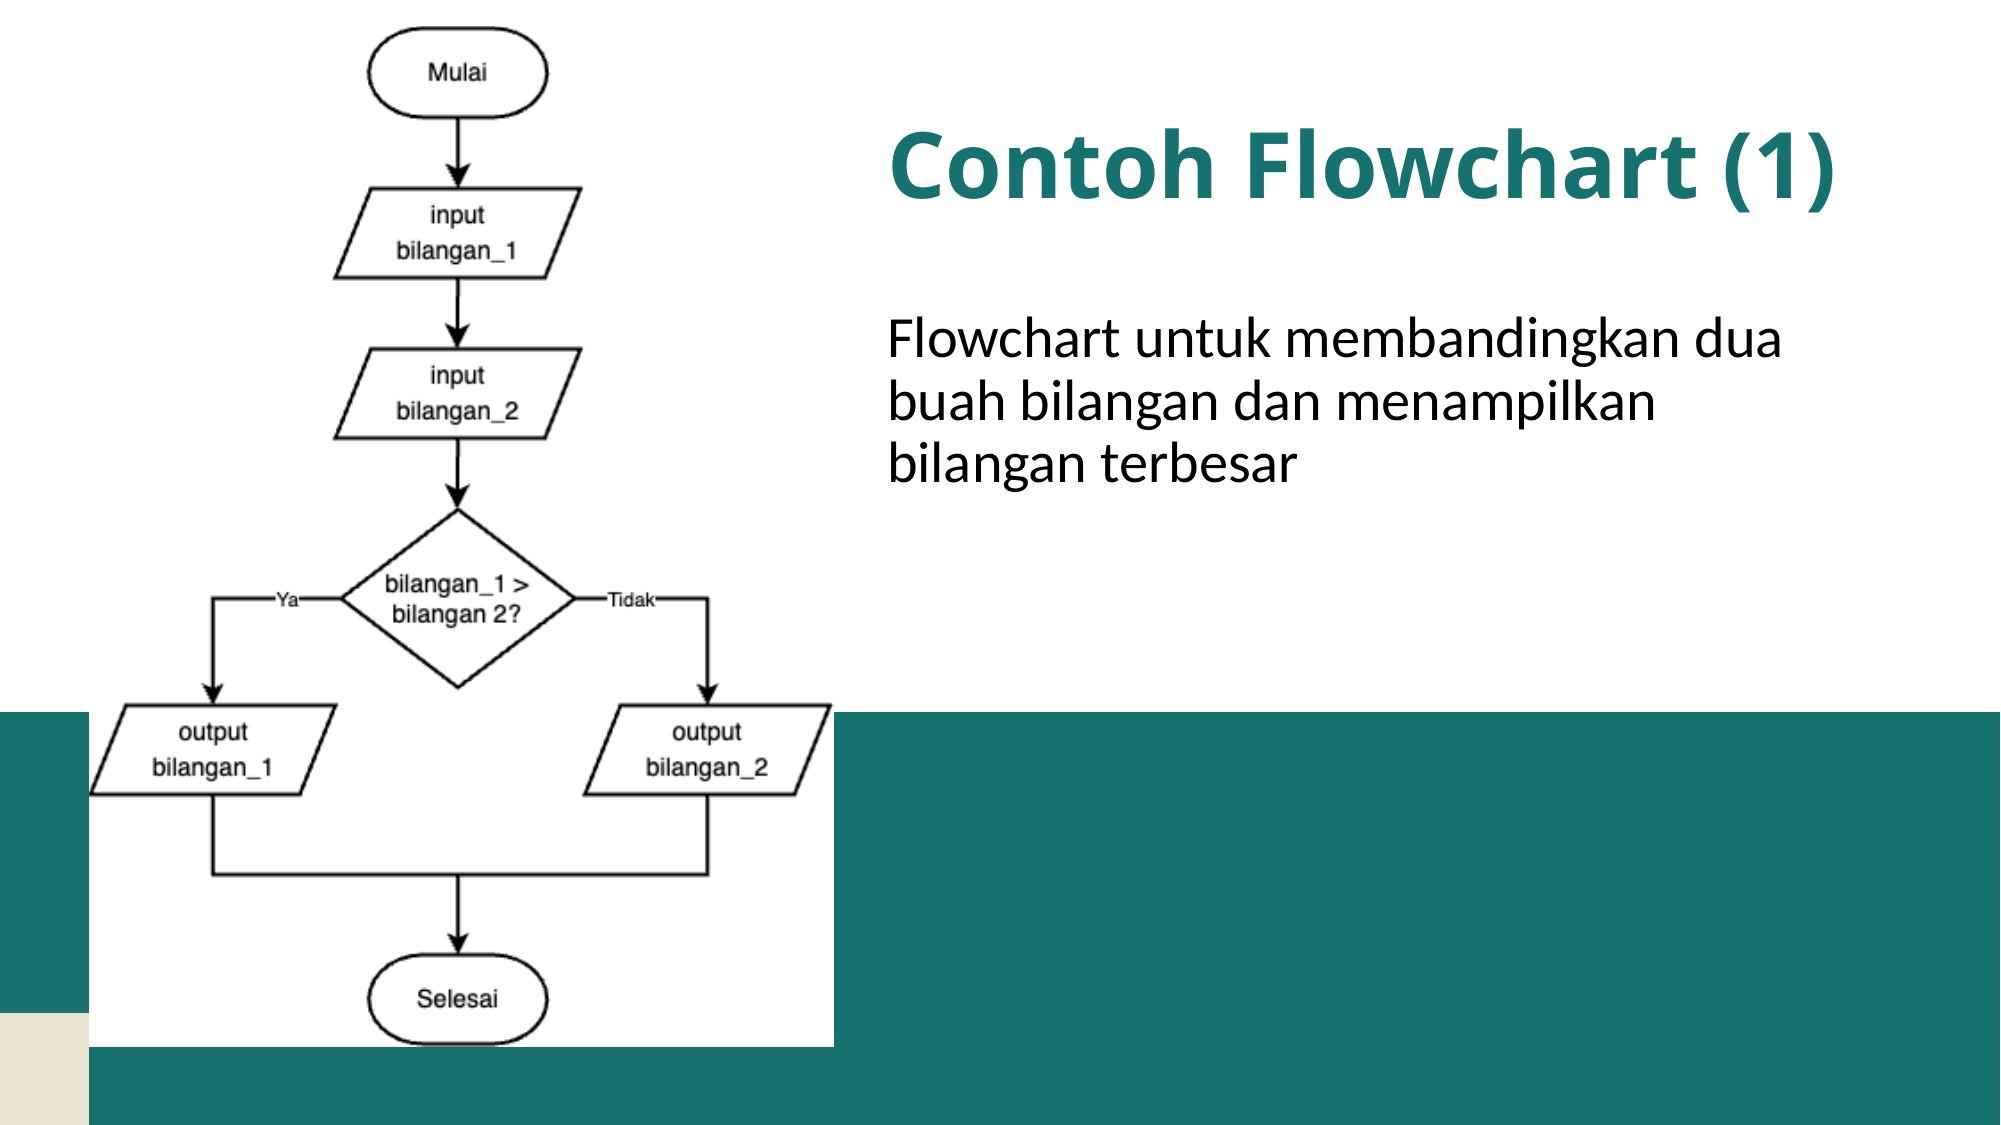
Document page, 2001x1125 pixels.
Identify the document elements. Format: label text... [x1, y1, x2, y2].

list Flowchart untuk membandingkan dua buah bilangan dan menampilkan bilangan terbesar [872, 299, 1863, 696]
picture [89, 22, 834, 1125]
title Contoh Flowchart (1) [872, 59, 1863, 278]
